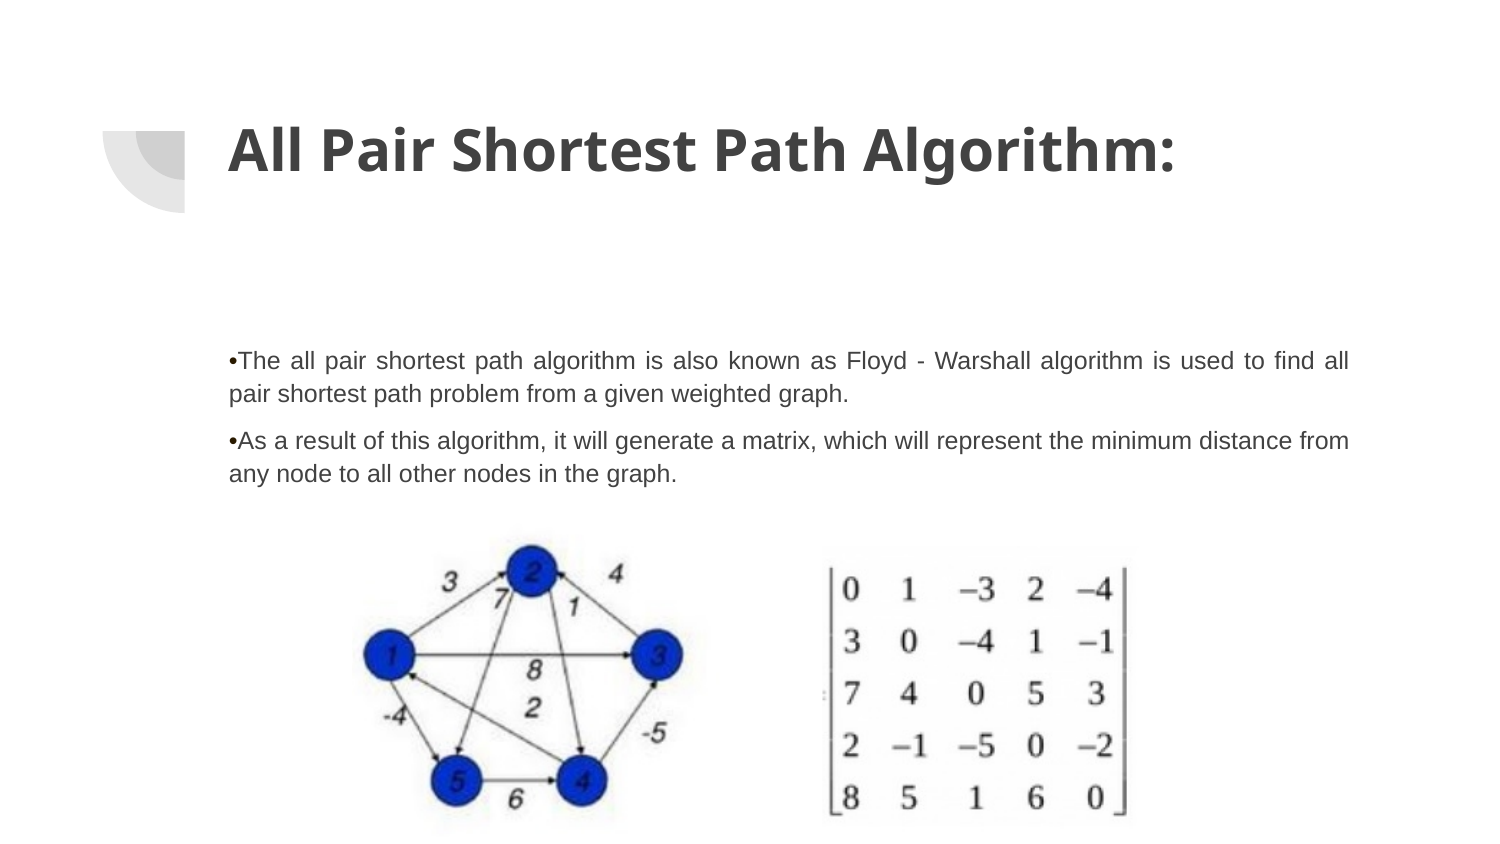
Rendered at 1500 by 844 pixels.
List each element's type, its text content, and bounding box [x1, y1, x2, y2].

list •The all pair shortest path algorithm is also known as Floyd - Warshall algorithm is used to find all pair shortest path problem from a given weighted graph. •As a result of this algorithm, it will generate a matrix, which will represent the minimum distance from any node to all other nodes in the graph. [213, 326, 1368, 744]
picture [352, 512, 1170, 844]
title All Pair Shortest Path Algorithm: [213, 98, 1368, 263]
